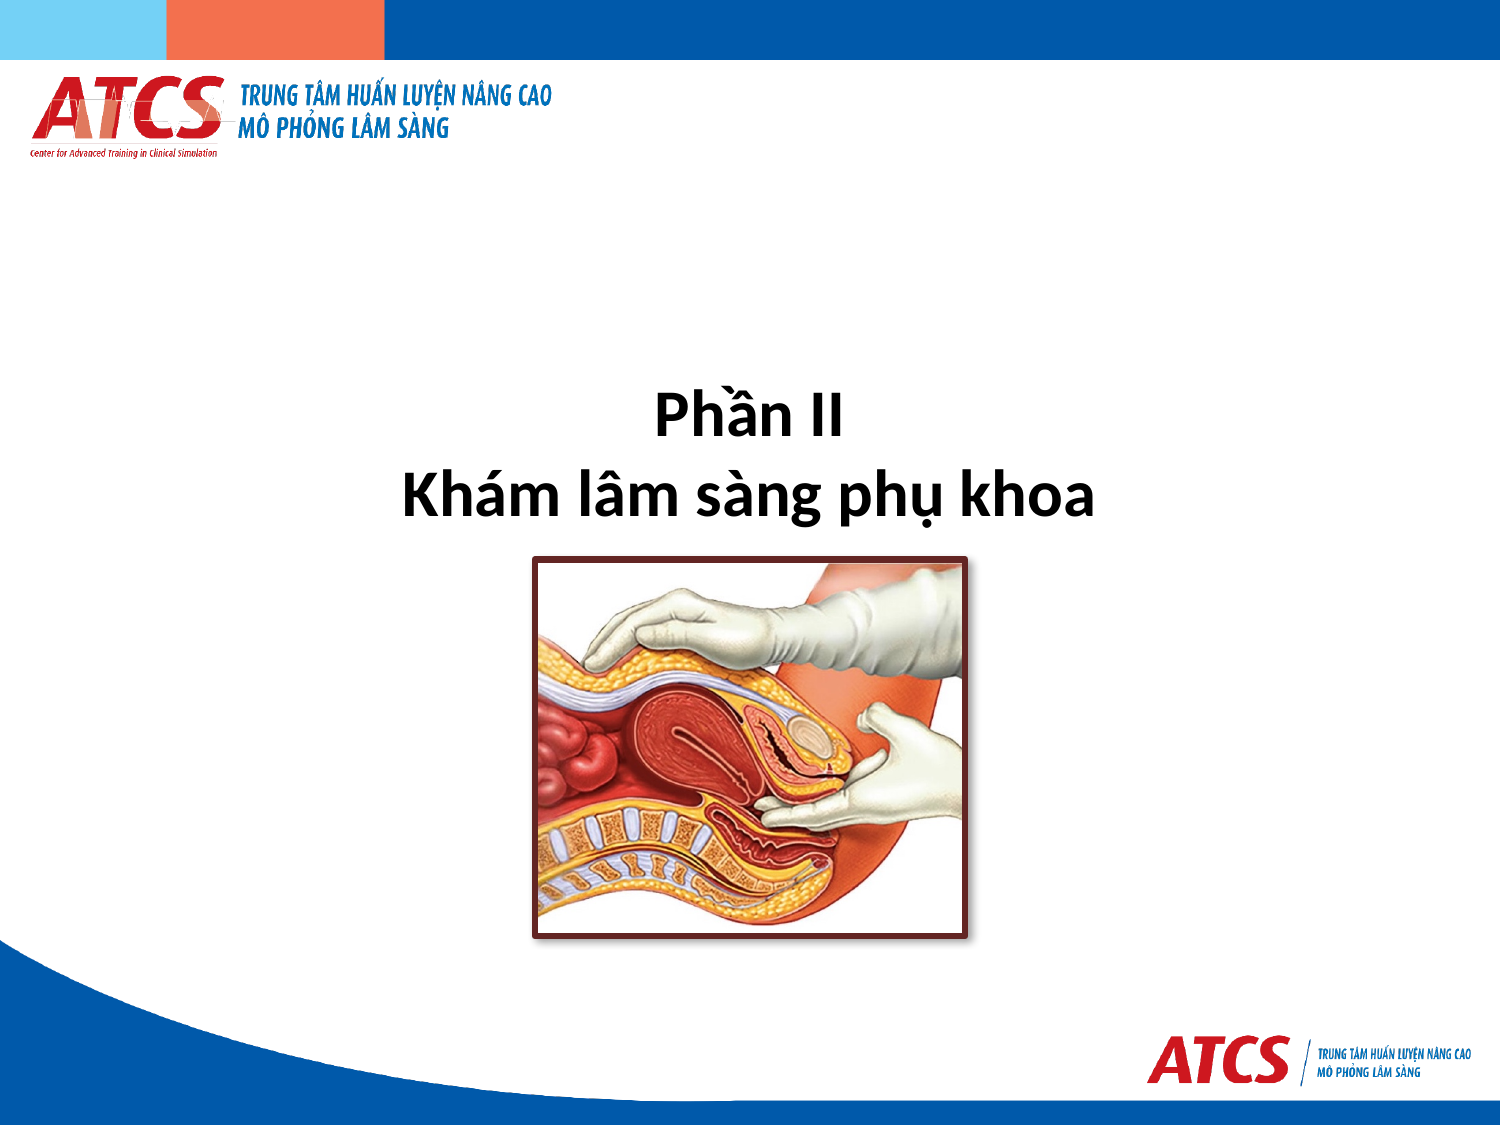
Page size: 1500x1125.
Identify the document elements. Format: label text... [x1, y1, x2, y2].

picture [0, 940, 1500, 1125]
picture [537, 562, 963, 934]
picture [0, 0, 1500, 60]
title Phần II Khám lâm sàng phụ khoa [112, 349, 1388, 550]
picture [24, 62, 559, 166]
